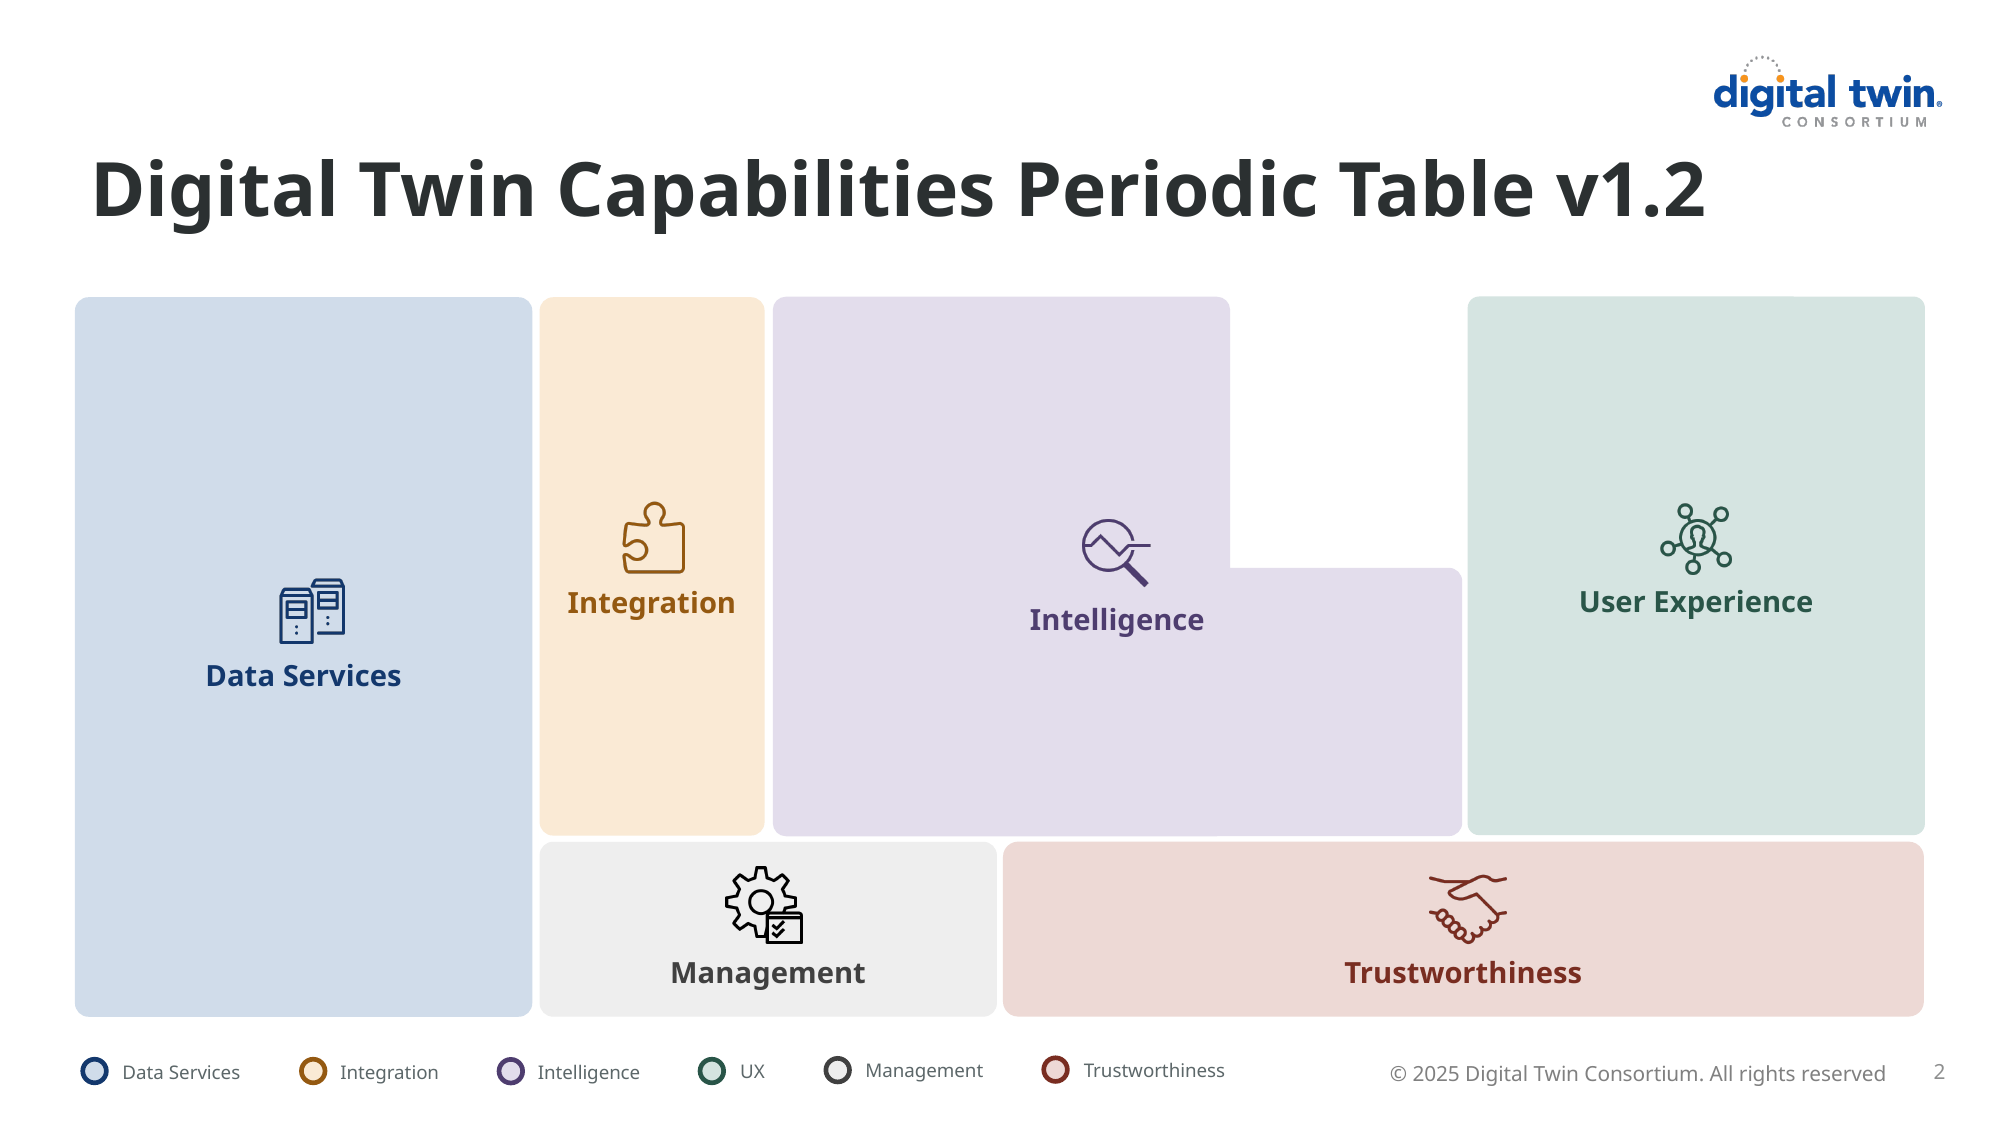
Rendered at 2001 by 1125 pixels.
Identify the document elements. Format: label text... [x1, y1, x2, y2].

picture [1695, 37, 1964, 145]
text_box Management [539, 841, 997, 1017]
title Digital Twin Capabilities Periodic Table v1.2 [75, 108, 1949, 278]
footer © 2025 Digital Twin Consortium. All rights reserved [1226, 1042, 1901, 1103]
picture [613, 500, 691, 578]
slide_number 2 [1901, 1042, 1961, 1103]
picture [1429, 868, 1507, 946]
text_box Integration [539, 297, 765, 836]
text_box Trustworthiness [1001, 840, 1925, 1018]
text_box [825, 1051, 998, 1090]
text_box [498, 1053, 655, 1091]
text_box Intelligence [771, 295, 1464, 838]
picture [273, 572, 351, 650]
picture [725, 866, 803, 944]
text_box User Experience [1466, 295, 1926, 837]
picture [1077, 514, 1155, 592]
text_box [82, 1052, 256, 1091]
text_box Data Services [74, 297, 533, 1017]
picture [1657, 500, 1735, 578]
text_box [301, 1052, 454, 1091]
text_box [1043, 1050, 1241, 1089]
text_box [700, 1052, 780, 1091]
